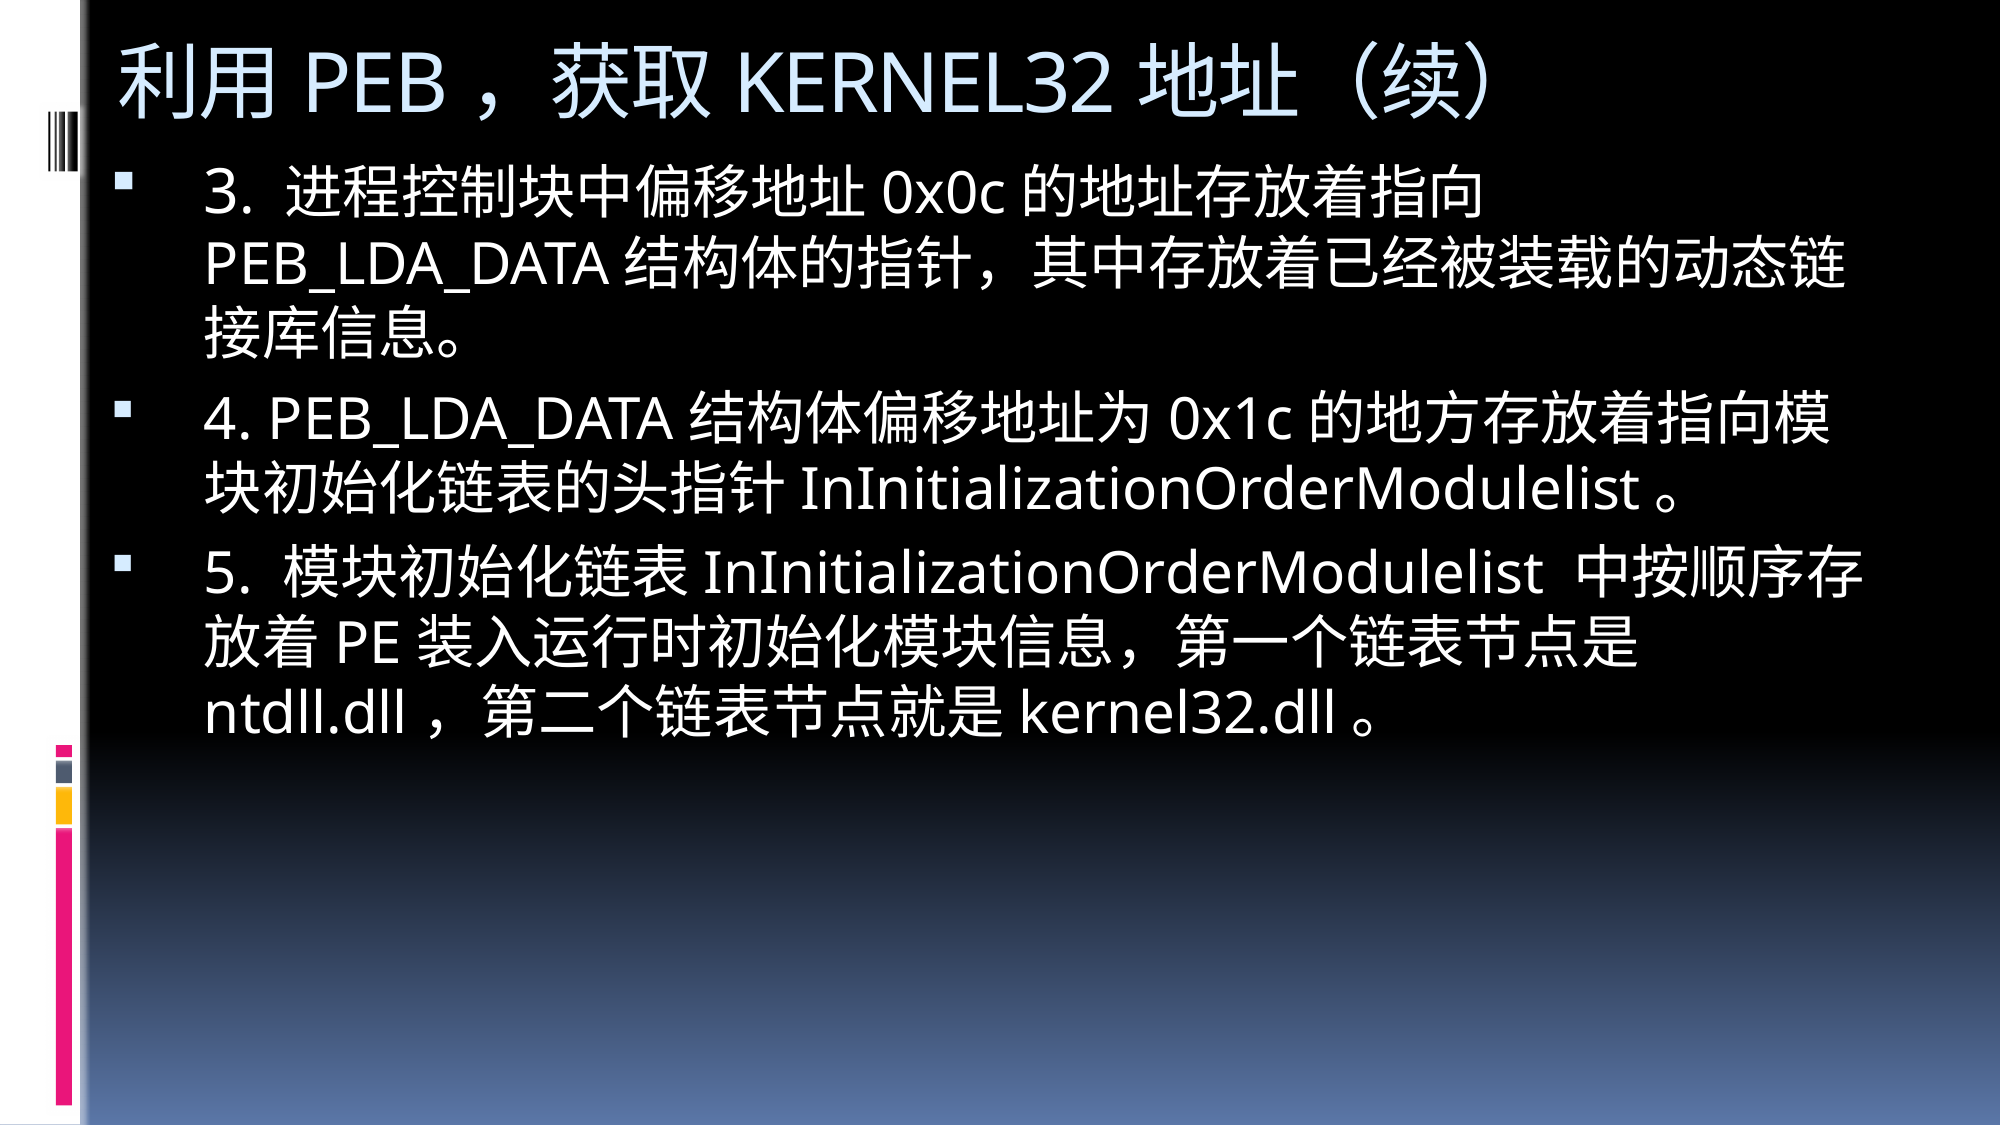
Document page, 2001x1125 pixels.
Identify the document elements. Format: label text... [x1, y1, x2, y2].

title 利用PEB，获取KERNEL32地址（续） [102, 21, 1897, 135]
list 3. 进程控制块中偏移地址0x0c的地址存放着指向PEB_LDA_DATA结构体的指针，其中存放着已经被装载的动态链接库信息。 4. PEB_LDA_DATA结构体偏移地址为0x1c的地方存放着指向模块初始化链表的头指针InInitializationOrderModulelist。 5. 模块初始化链表InInitializationOrderModulelist 中按顺序存放着PE装入运行时初始化模块信息，第一个链表节点是ntdll.dll，第二个链表节点就是kernel32.dll。 [95, 144, 1896, 1099]
